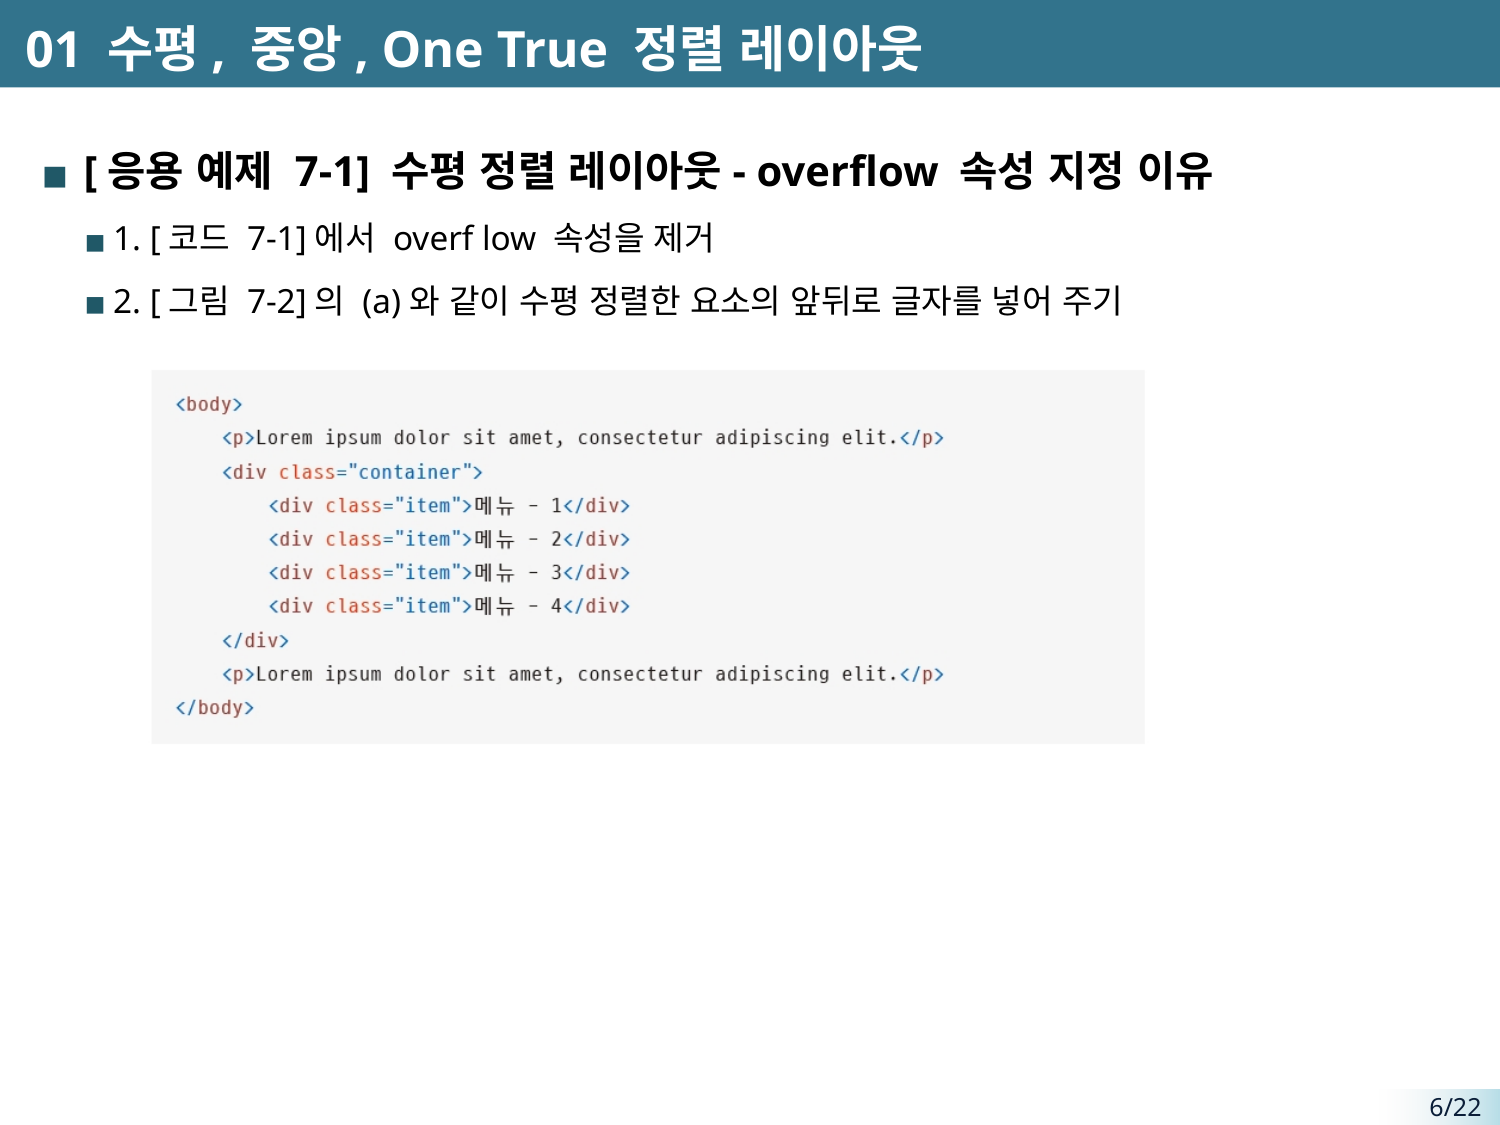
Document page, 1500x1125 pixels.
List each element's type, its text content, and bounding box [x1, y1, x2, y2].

title 01 수평, 중앙, One True 정렬 레이아웃 [10, 8, 1288, 87]
picture [147, 366, 1152, 750]
list [응용 예제 7-1] 수평 정렬 레이아웃- overflow 속성 지정 이유 1. [코드 7-1]에서 overf low 속성을 제거 2. [그림 7-2]의 (a)와 같이 수평 정렬한 요소의 앞뒤로 글자를 넣어 주기 [10, 126, 1481, 1057]
